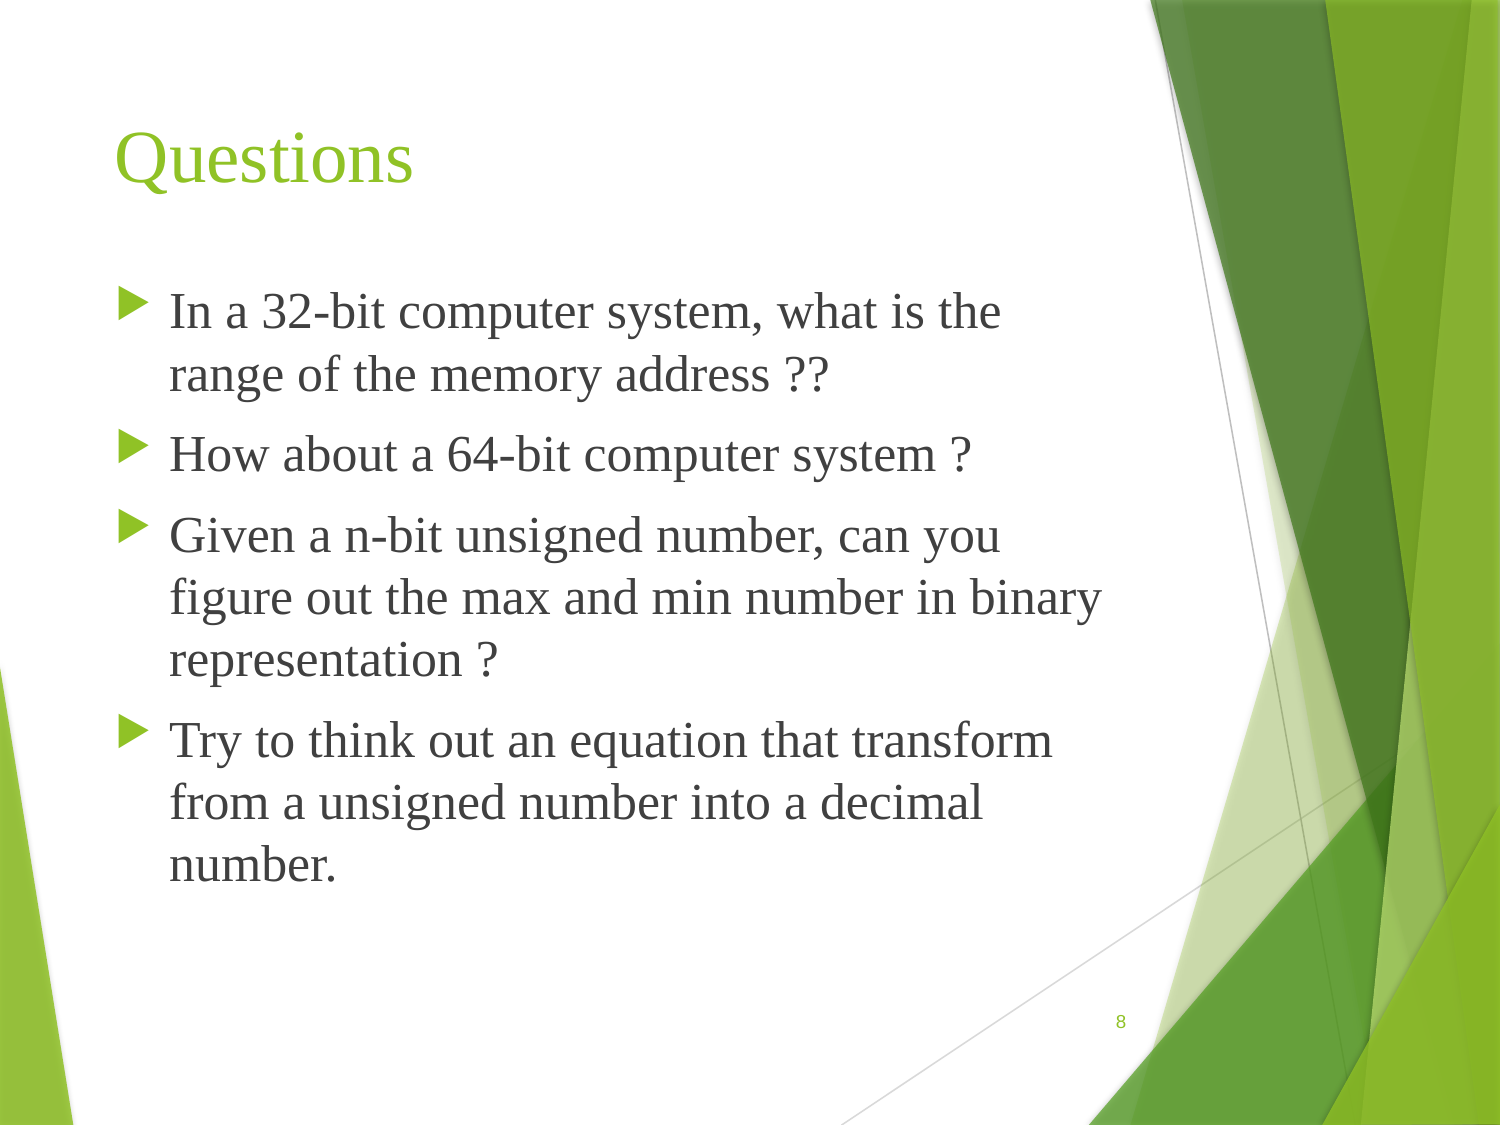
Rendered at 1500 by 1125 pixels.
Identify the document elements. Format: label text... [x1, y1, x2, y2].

title Questions [99, 99, 1142, 224]
slide_number 8 [1057, 991, 1142, 1051]
list In a 32-bit computer system, what is the range of the memory address ?? How about a 64-bit computer system ? Given a n-bit unsigned number, can you figure out the max and min number in binary representation ? Try to think out an equation that transform from a unsigned number into a decimal number. [99, 269, 1142, 907]
